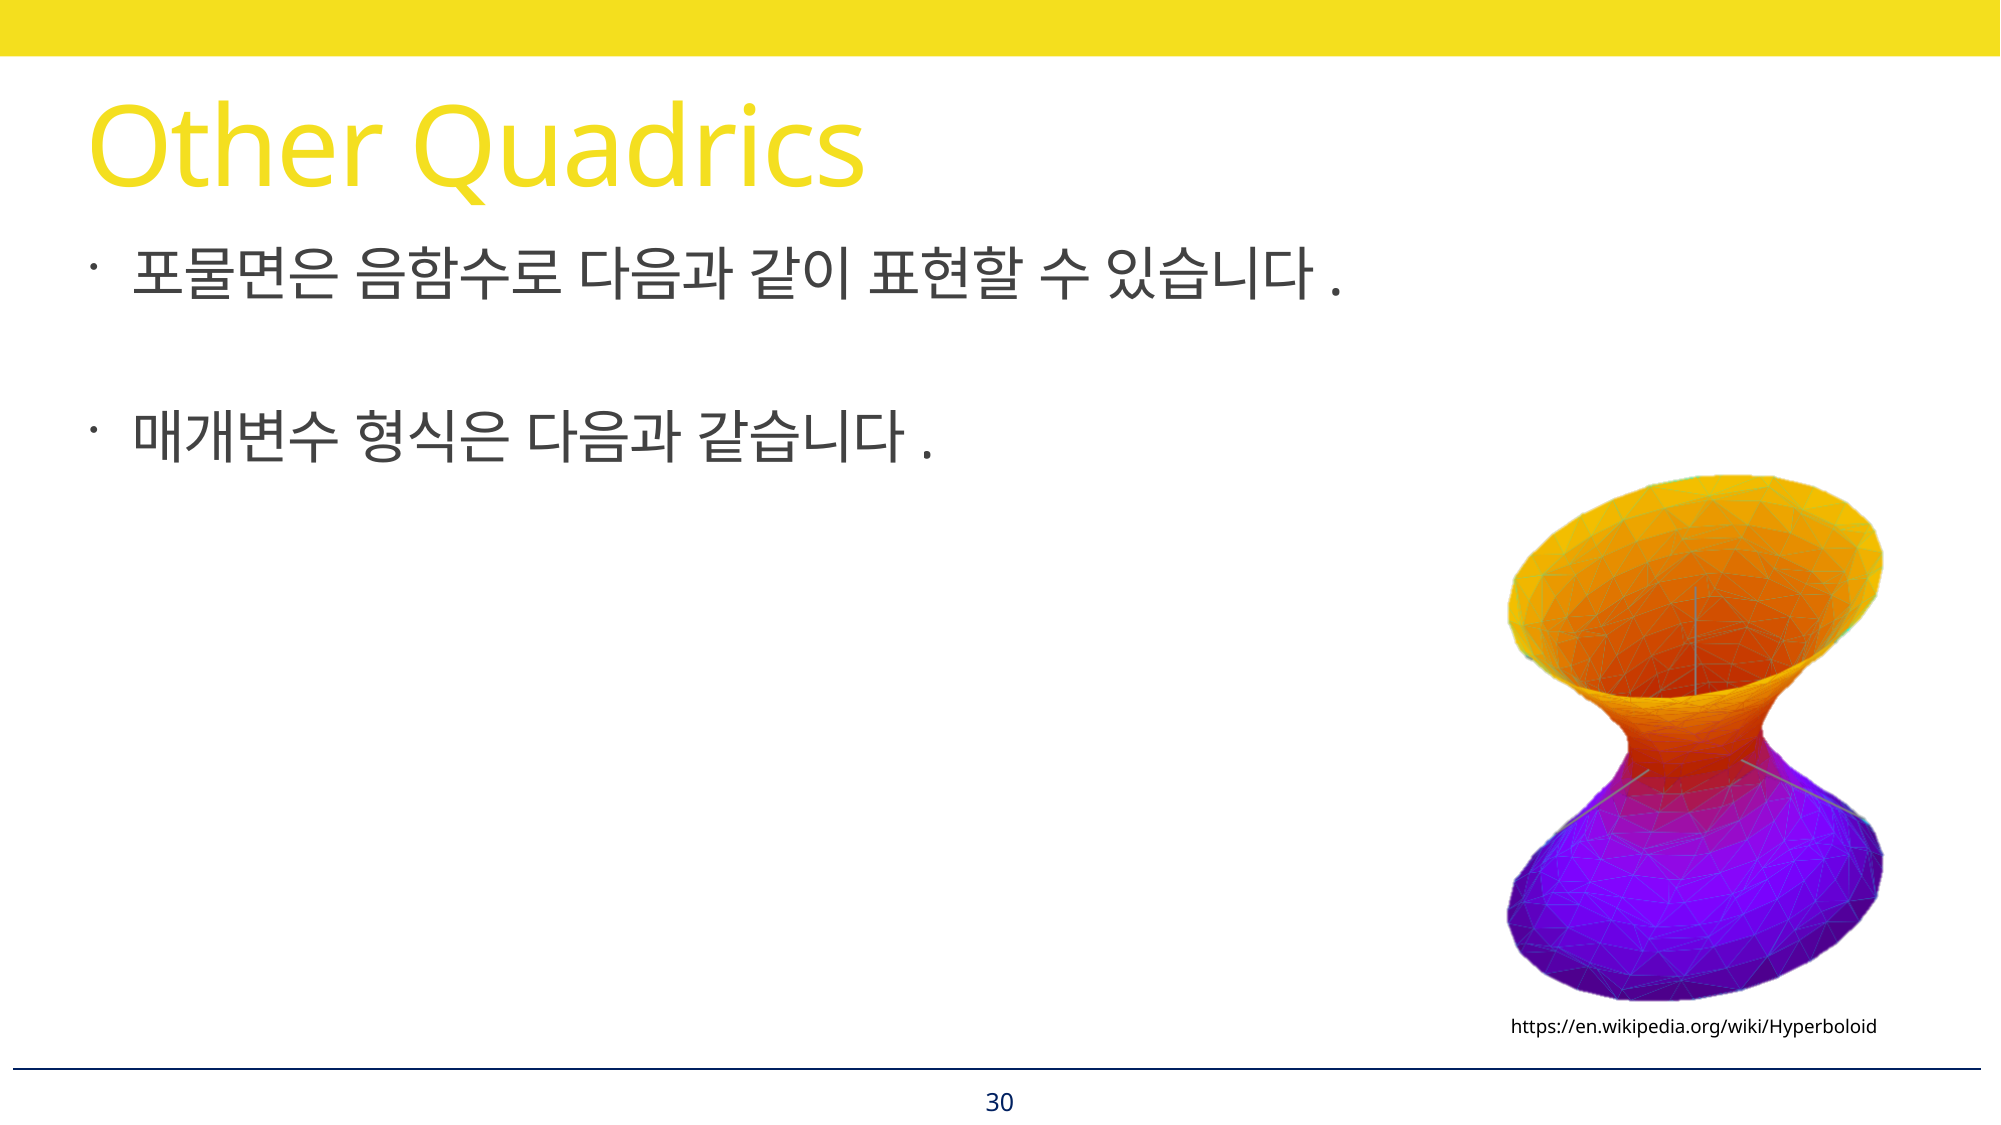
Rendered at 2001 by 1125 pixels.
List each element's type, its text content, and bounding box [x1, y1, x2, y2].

text_box https://en.wikipedia.org/wiki/Hyperboloid [1496, 1011, 1892, 1045]
picture [1444, 460, 1943, 1011]
title Other Quadrics [85, 89, 1915, 212]
slide_number 30 [916, 1078, 1084, 1125]
